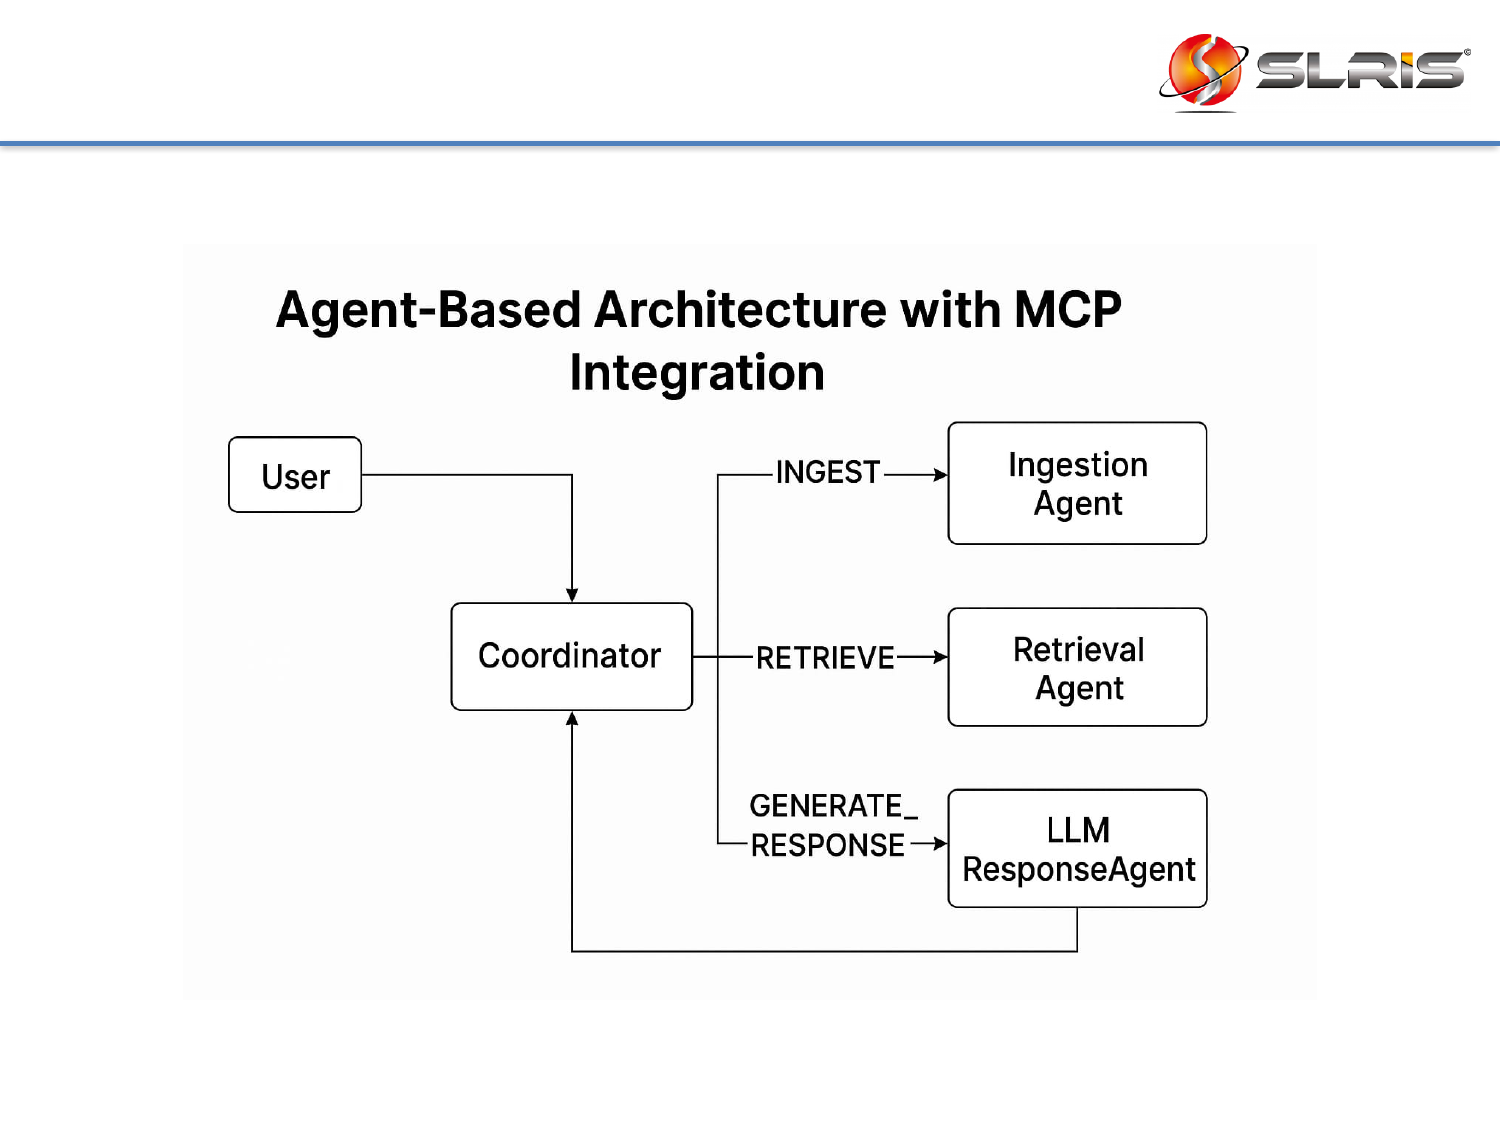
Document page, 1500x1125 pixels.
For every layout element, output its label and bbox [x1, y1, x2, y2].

picture [183, 244, 1317, 1001]
picture [1157, 33, 1471, 113]
